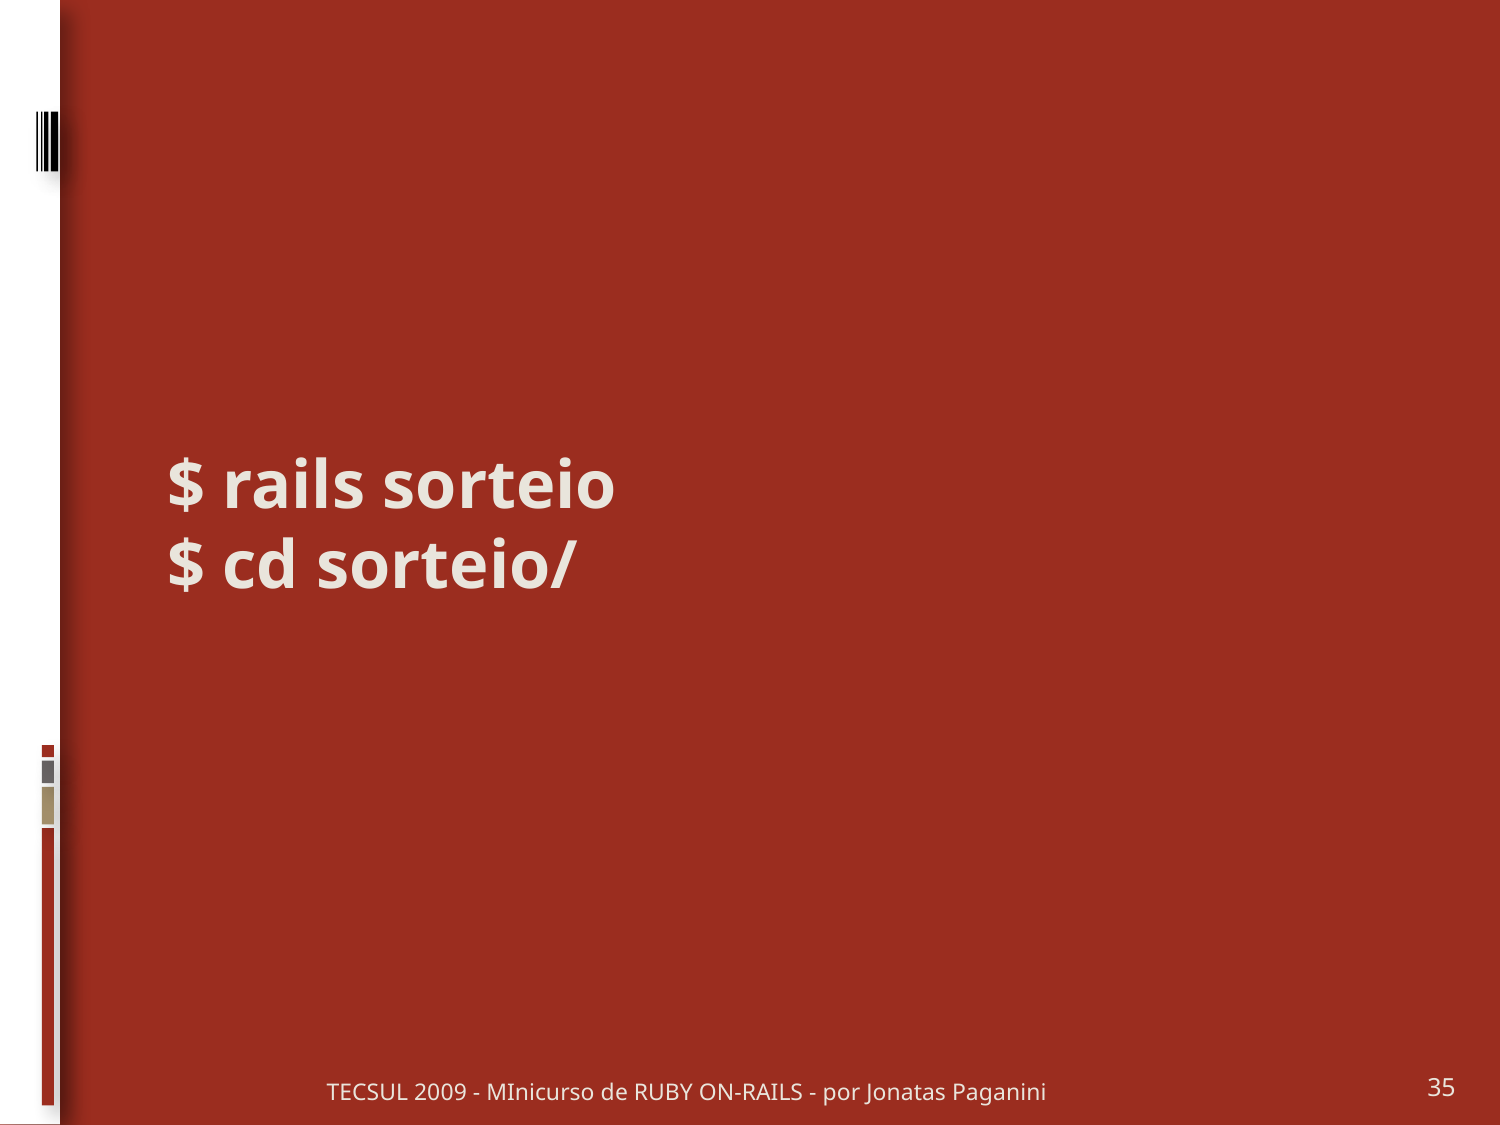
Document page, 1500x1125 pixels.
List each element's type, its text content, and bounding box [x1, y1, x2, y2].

footer TECSUL 2009 - MInicurso de RUBY ON-RAILS - por Jonatas Paganini [150, 1052, 1063, 1113]
text_box $ rails sorteio $ cd sorteio/ [152, 468, 868, 610]
slide_number 35 [1412, 1052, 1488, 1113]
